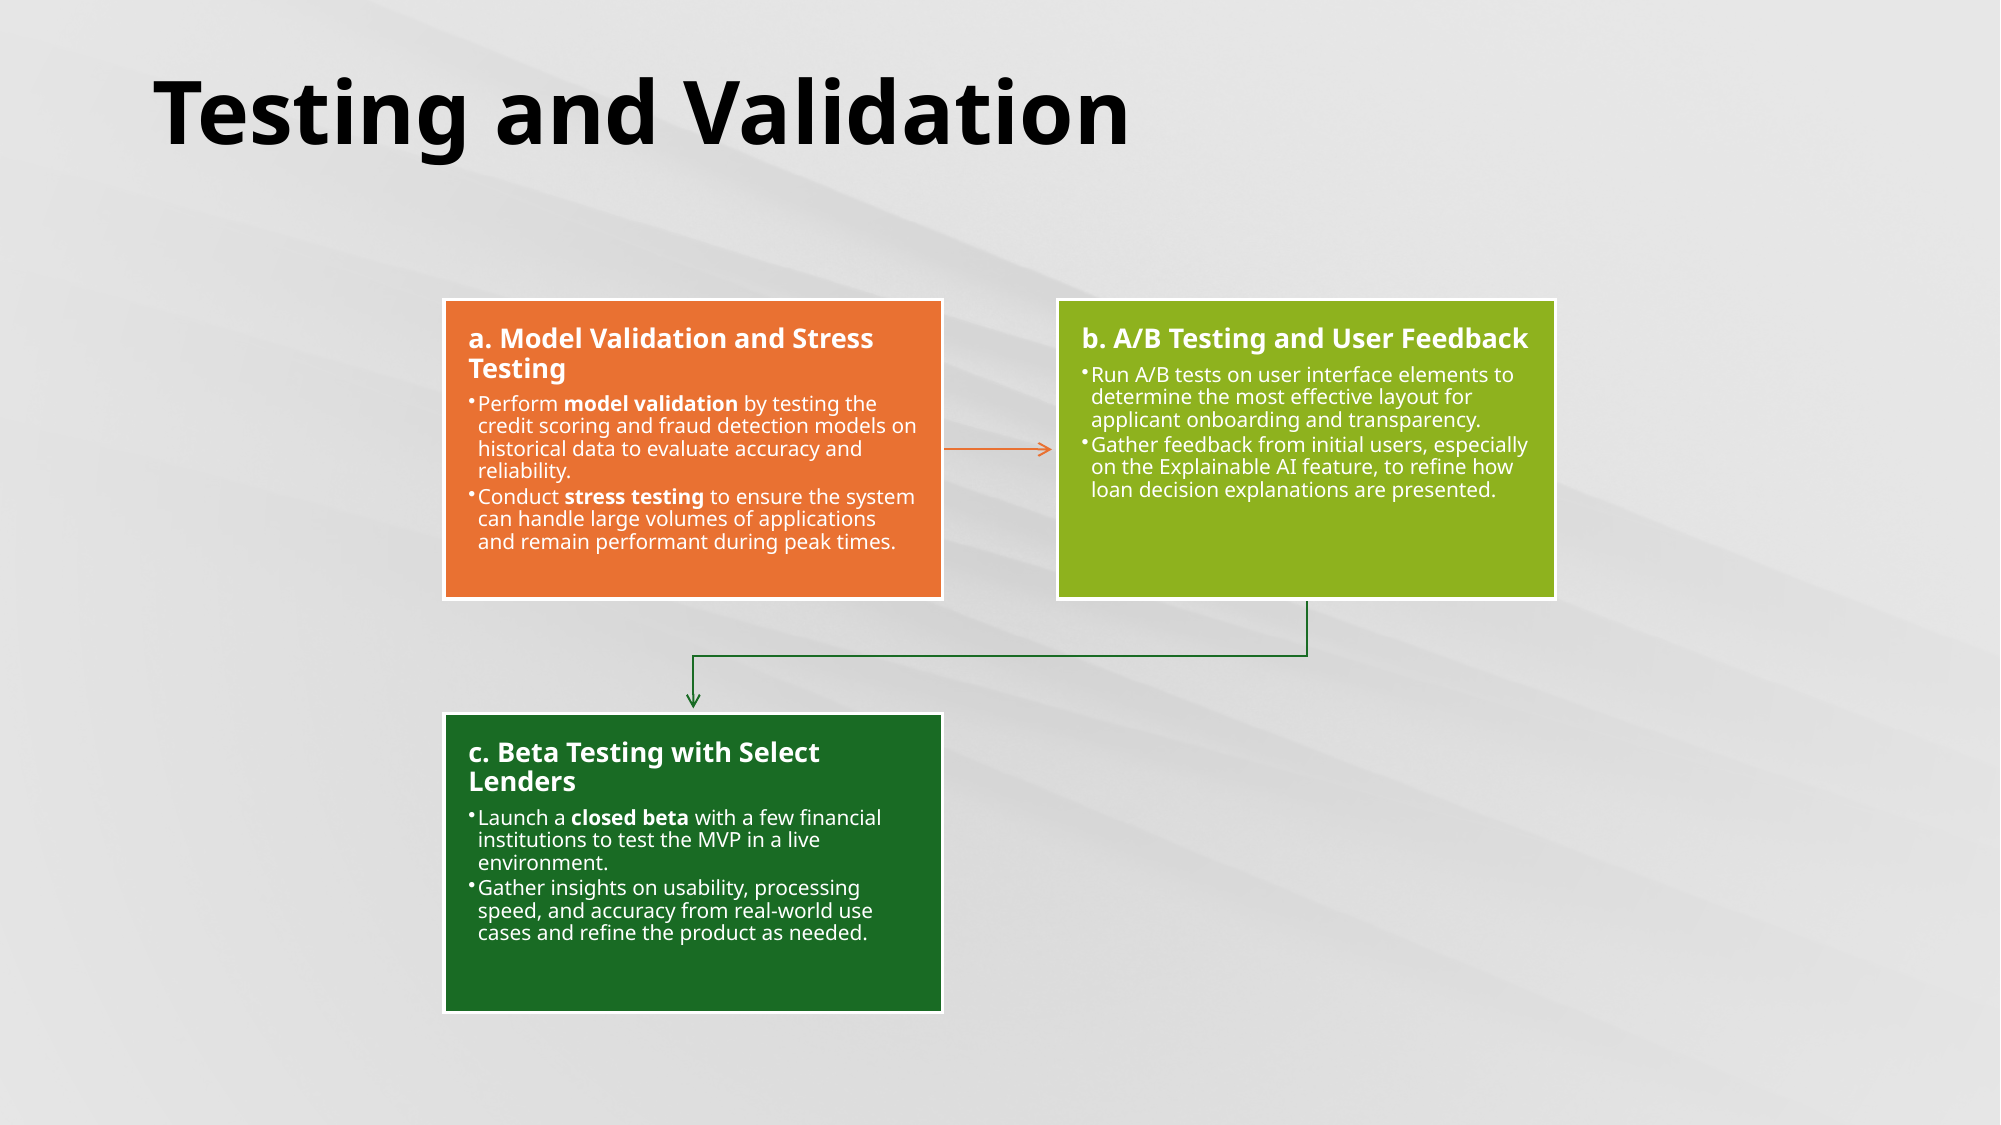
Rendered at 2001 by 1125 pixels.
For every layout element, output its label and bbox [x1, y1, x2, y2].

picture [0, 0, 2000, 1125]
list [136, 298, 1863, 1014]
